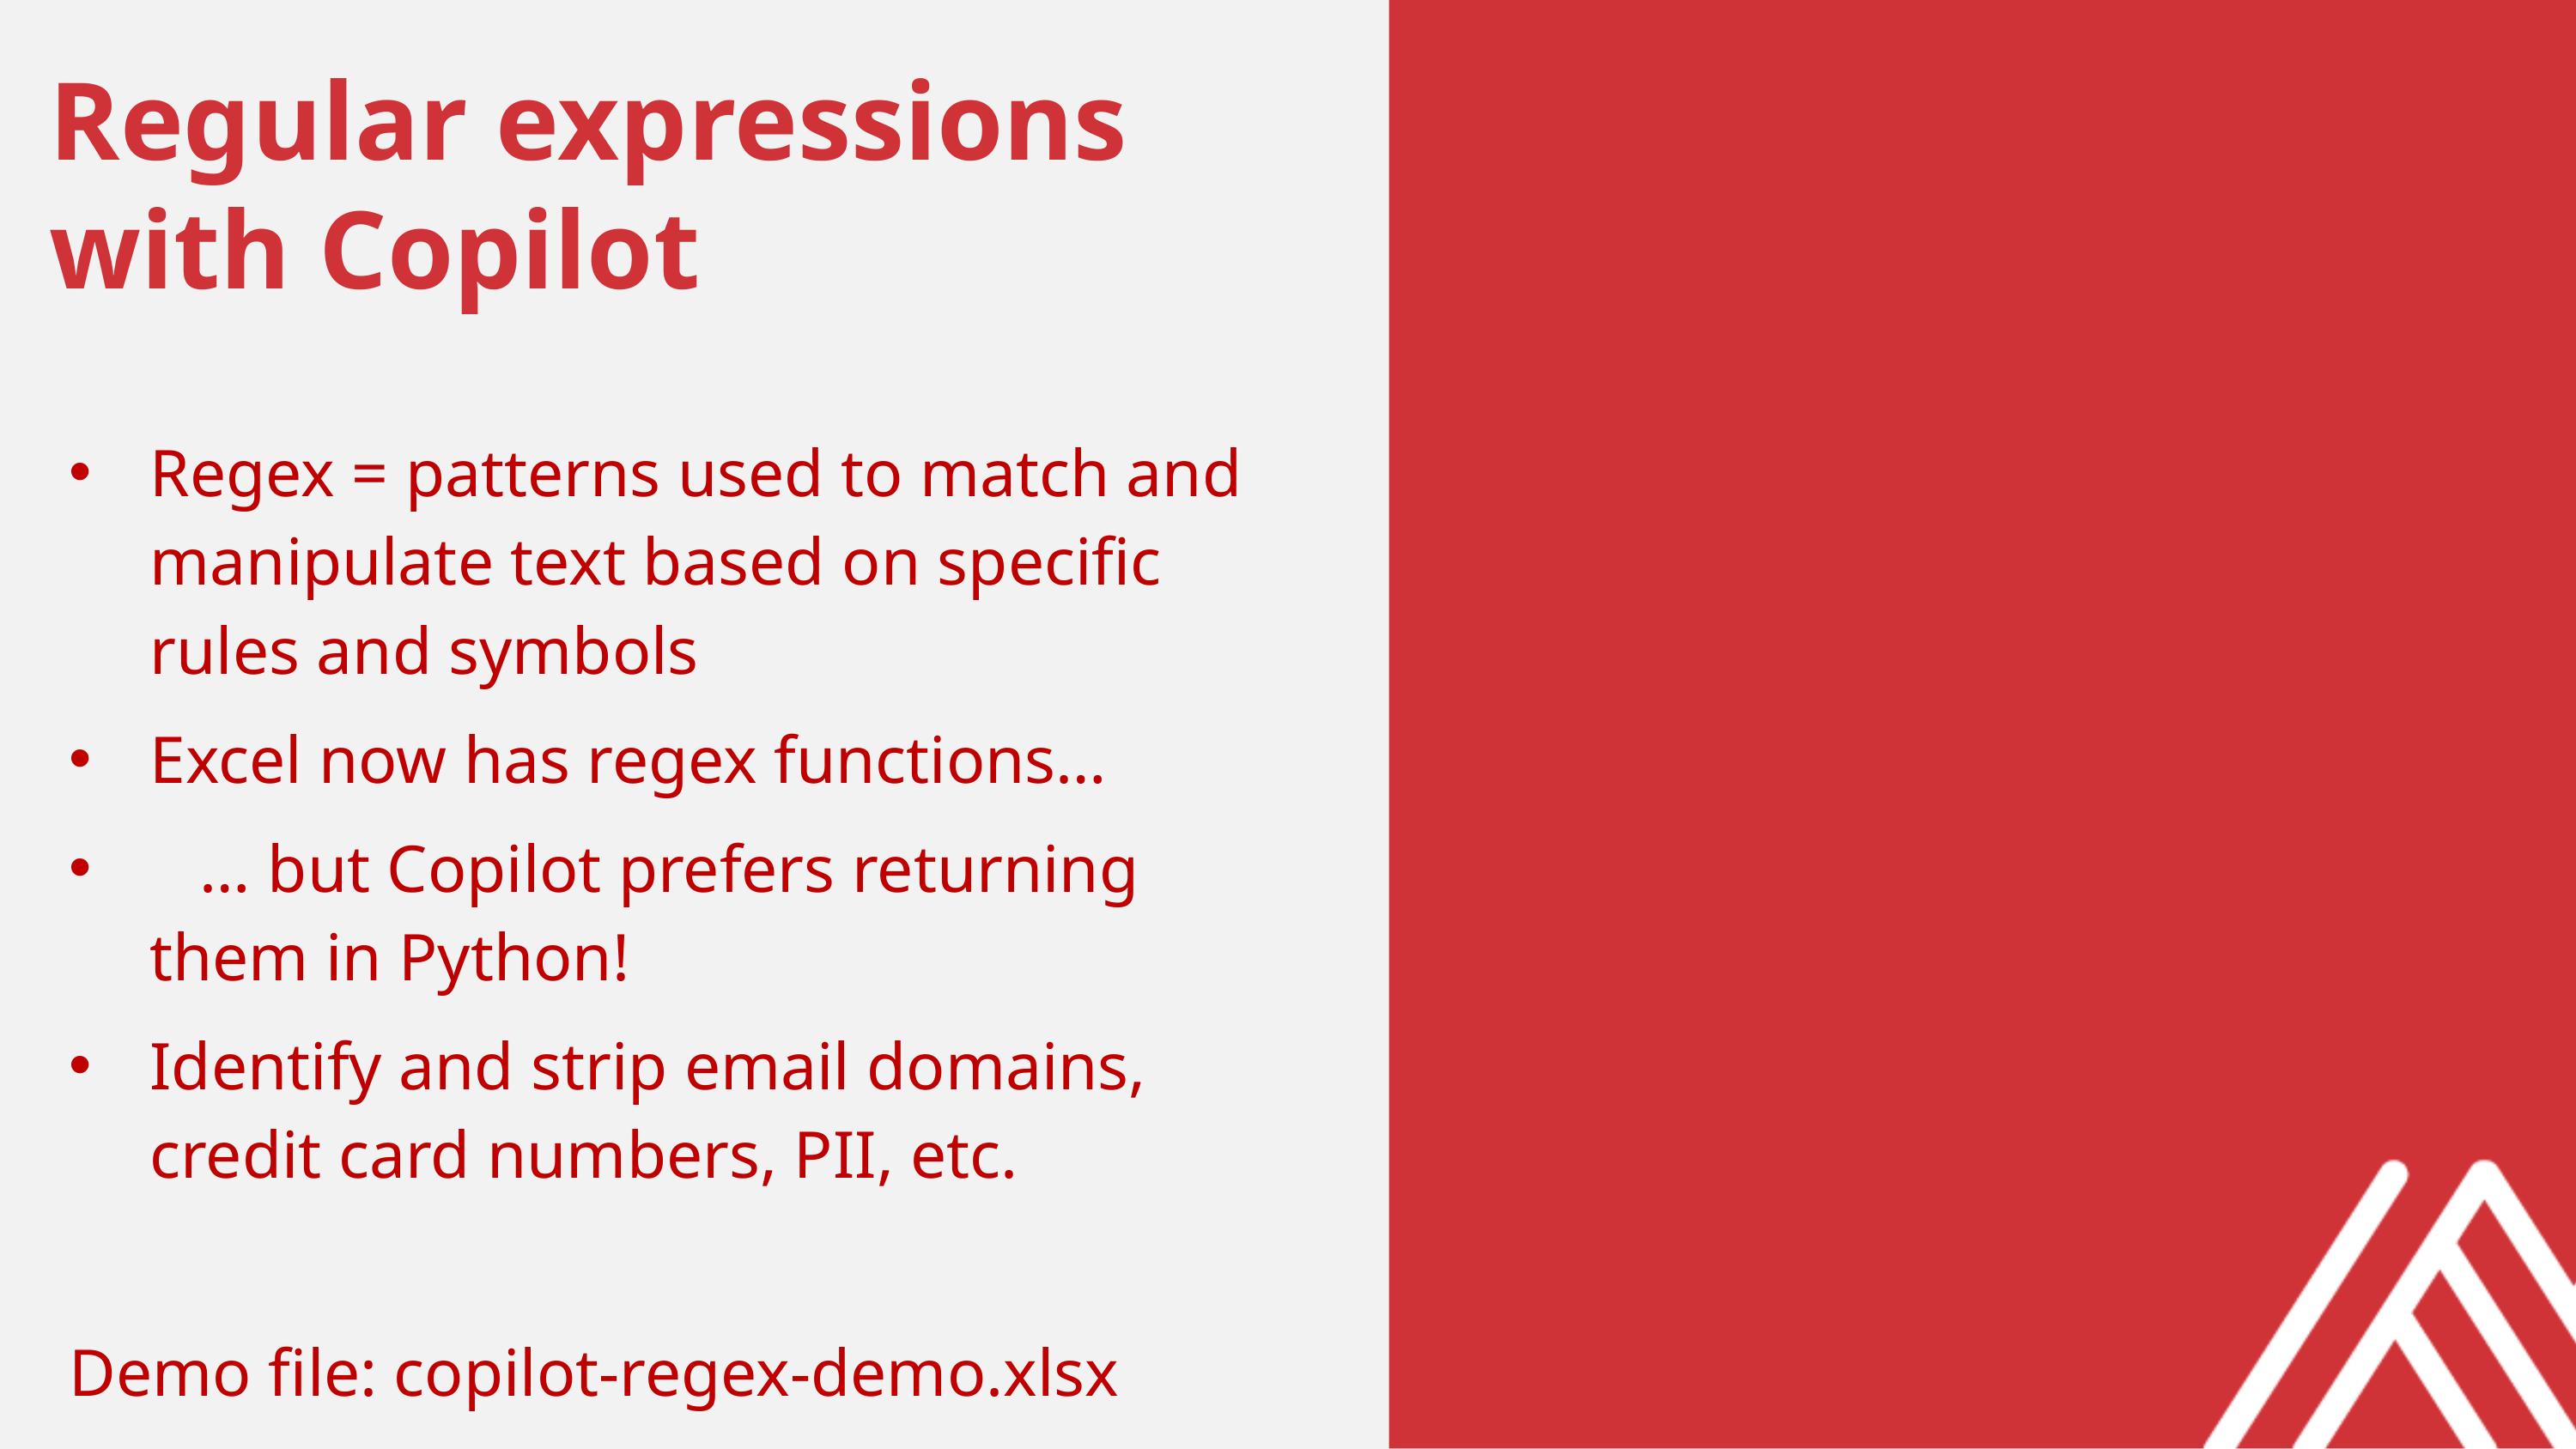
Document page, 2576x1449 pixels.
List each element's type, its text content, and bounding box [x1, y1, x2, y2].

picture [2194, 1062, 2576, 1449]
text_box Regular expressions with Copilot Regex = patterns used to match and manipulate text based on specific rules and symbols Excel now has regex functions… … but Copilot prefers returning them in Python! Identify and strip email domains, credit card numbers, PII, etc. Demo file: copilot-regex-demo.xlsx [36, 46, 1291, 1449]
text_box [1388, 0, 2576, 1449]
